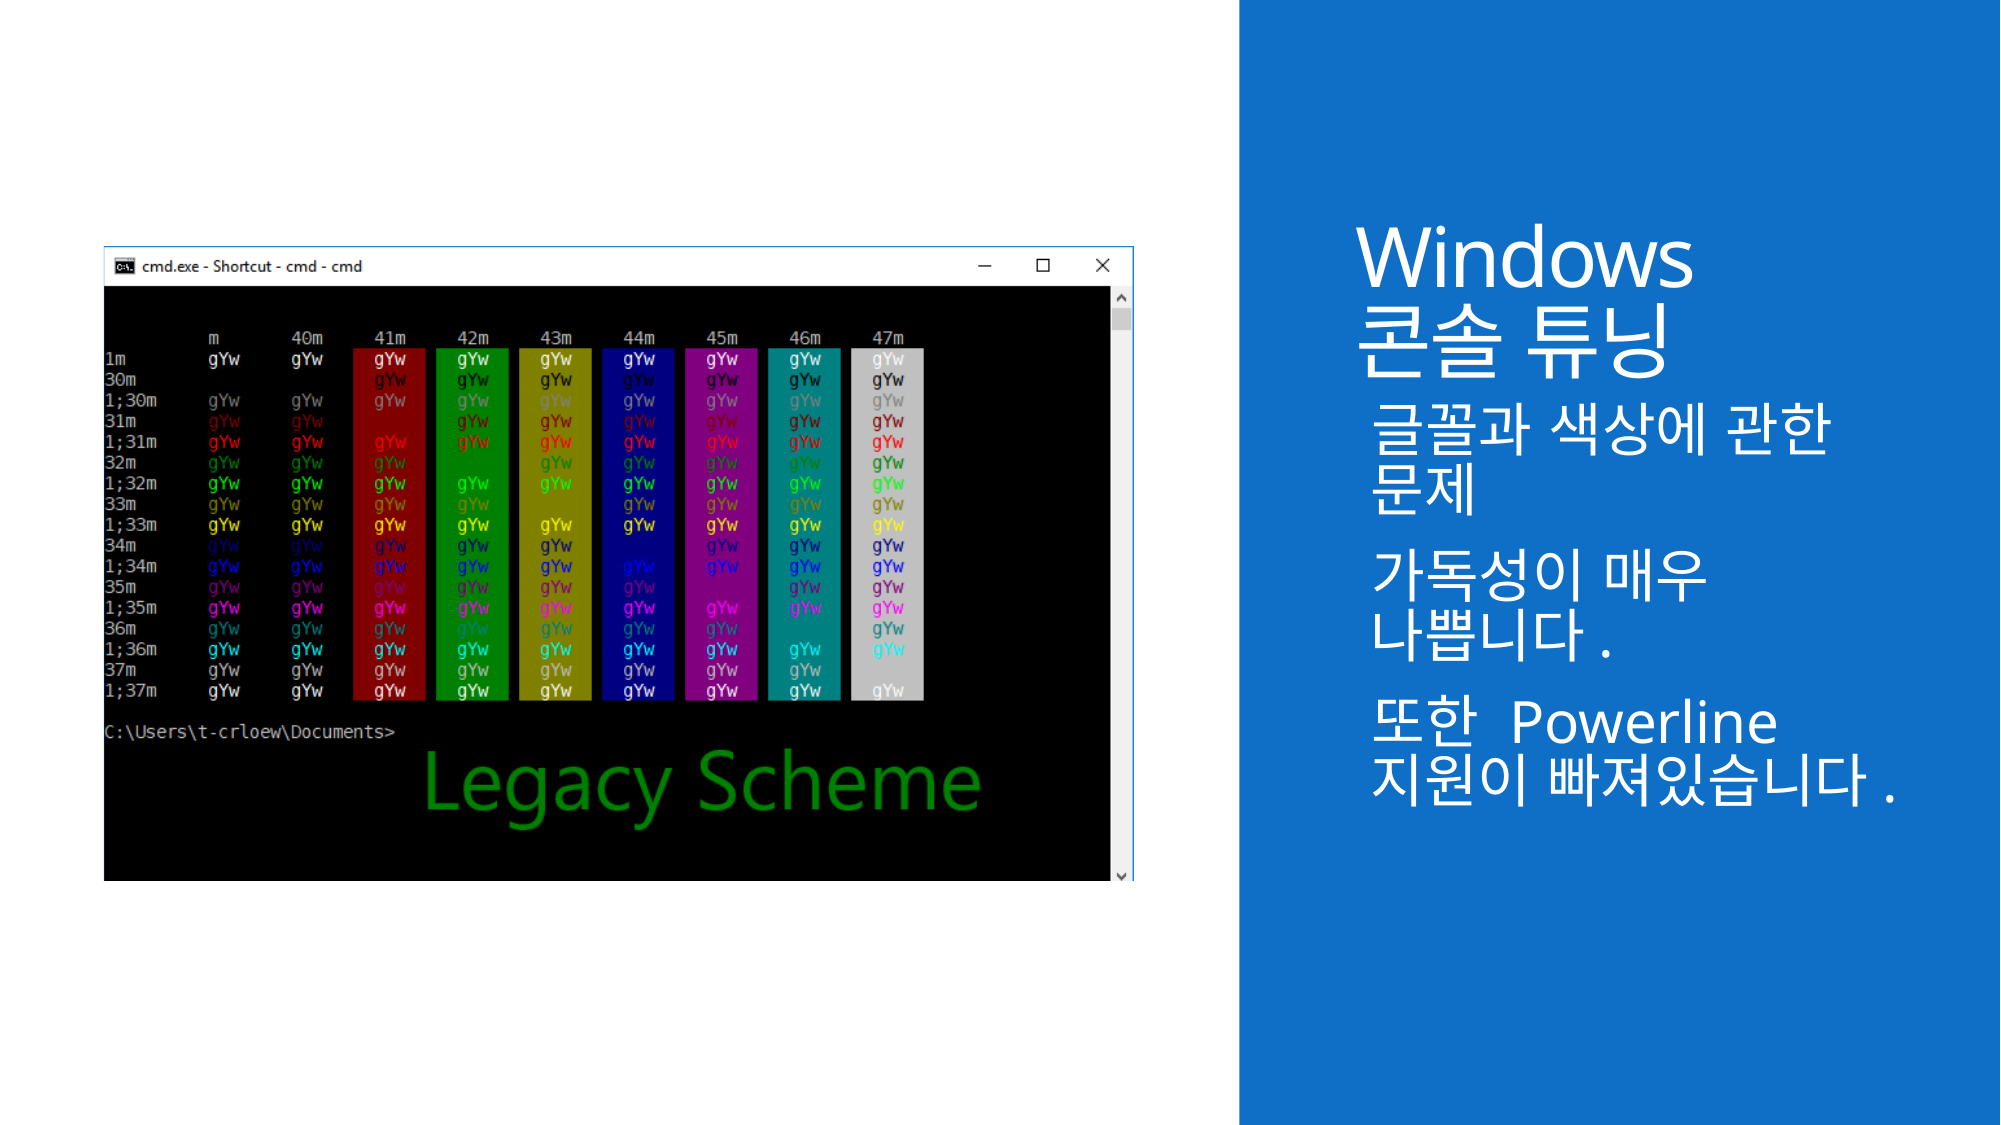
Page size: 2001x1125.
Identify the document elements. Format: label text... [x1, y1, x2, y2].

title Windows 콘솔 튜닝 [1340, 81, 1899, 396]
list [103, 246, 1135, 881]
text_box [1238, 0, 2000, 1125]
list 글꼴과 색상에 관한 문제 가독성이 매우 나쁩니다. 또한 Powerline 지원이 빠져있습니다. [1340, 396, 1899, 948]
